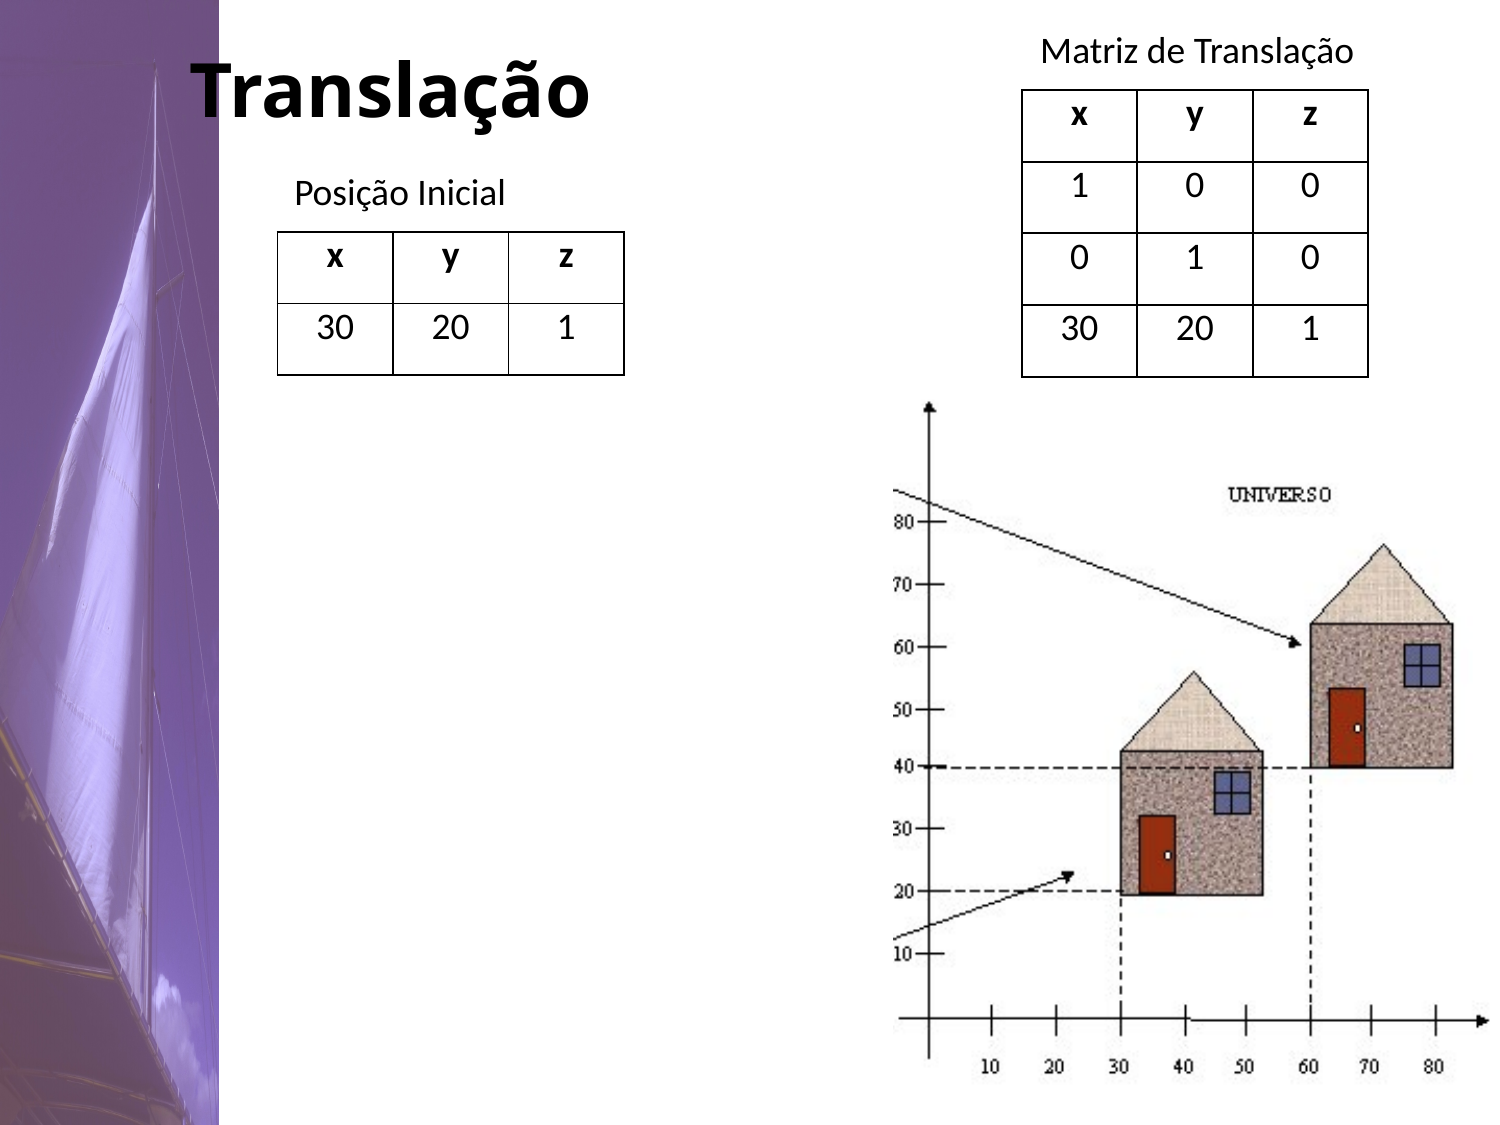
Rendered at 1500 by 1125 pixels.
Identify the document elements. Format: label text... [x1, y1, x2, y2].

table_cell 1 [509, 304, 623, 374]
table_cell 20 [394, 304, 508, 374]
table_cell 0 [1254, 163, 1367, 232]
title Translação [221, 0, 1012, 204]
table_cell 30 [1023, 306, 1136, 371]
table_header y [1138, 91, 1252, 161]
text_box Posição Inicial [279, 160, 521, 221]
table_header y [394, 233, 508, 303]
table_cell 0 [1254, 234, 1367, 304]
table_cell 0 [1138, 163, 1252, 232]
table_cell 0 [1023, 234, 1136, 304]
text_box Matriz de Translação [1025, 19, 1370, 79]
table_cell 20 [1138, 306, 1252, 371]
table_header x [278, 233, 392, 303]
table_cell 30 [278, 304, 392, 374]
table_cell 1 [1254, 306, 1367, 371]
table_header z [509, 233, 623, 303]
picture [0, 0, 219, 1125]
table_header z [1254, 91, 1367, 161]
picture [893, 373, 1500, 1095]
table_header x [1023, 91, 1136, 161]
table_cell 1 [1138, 234, 1252, 304]
table_cell 1 [1023, 163, 1136, 232]
